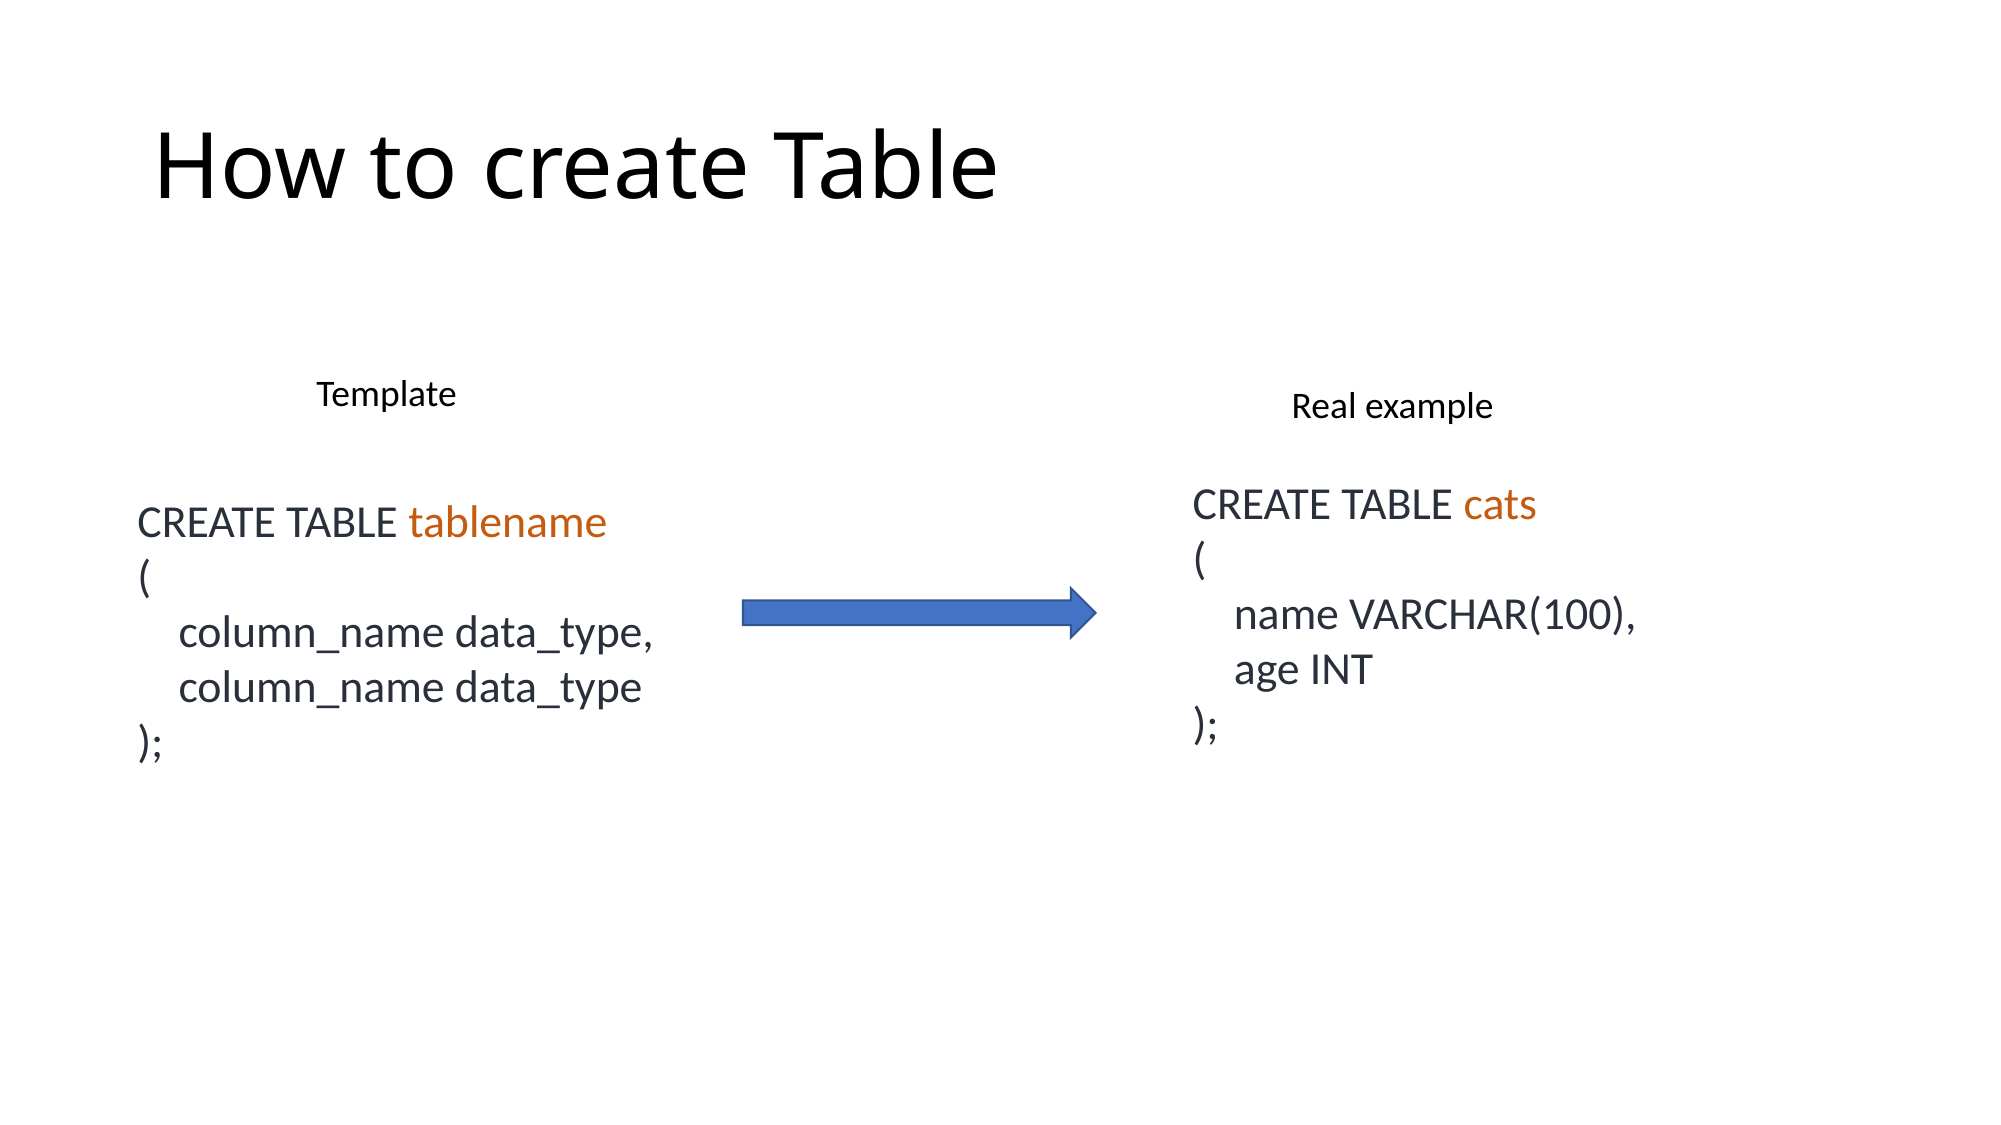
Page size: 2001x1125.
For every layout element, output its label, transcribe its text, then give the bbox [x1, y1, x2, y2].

text_box CREATE TABLE cats ( name VARCHAR(100), age INT ); [1178, 466, 1702, 757]
text_box Real example [1276, 373, 1509, 434]
list CREATE TABLE tablename ( column_name data_type, column_name data_type ); [137, 337, 661, 976]
text_box [741, 585, 1098, 641]
title How to create Table [137, 59, 1863, 278]
text_box Template [301, 361, 497, 422]
